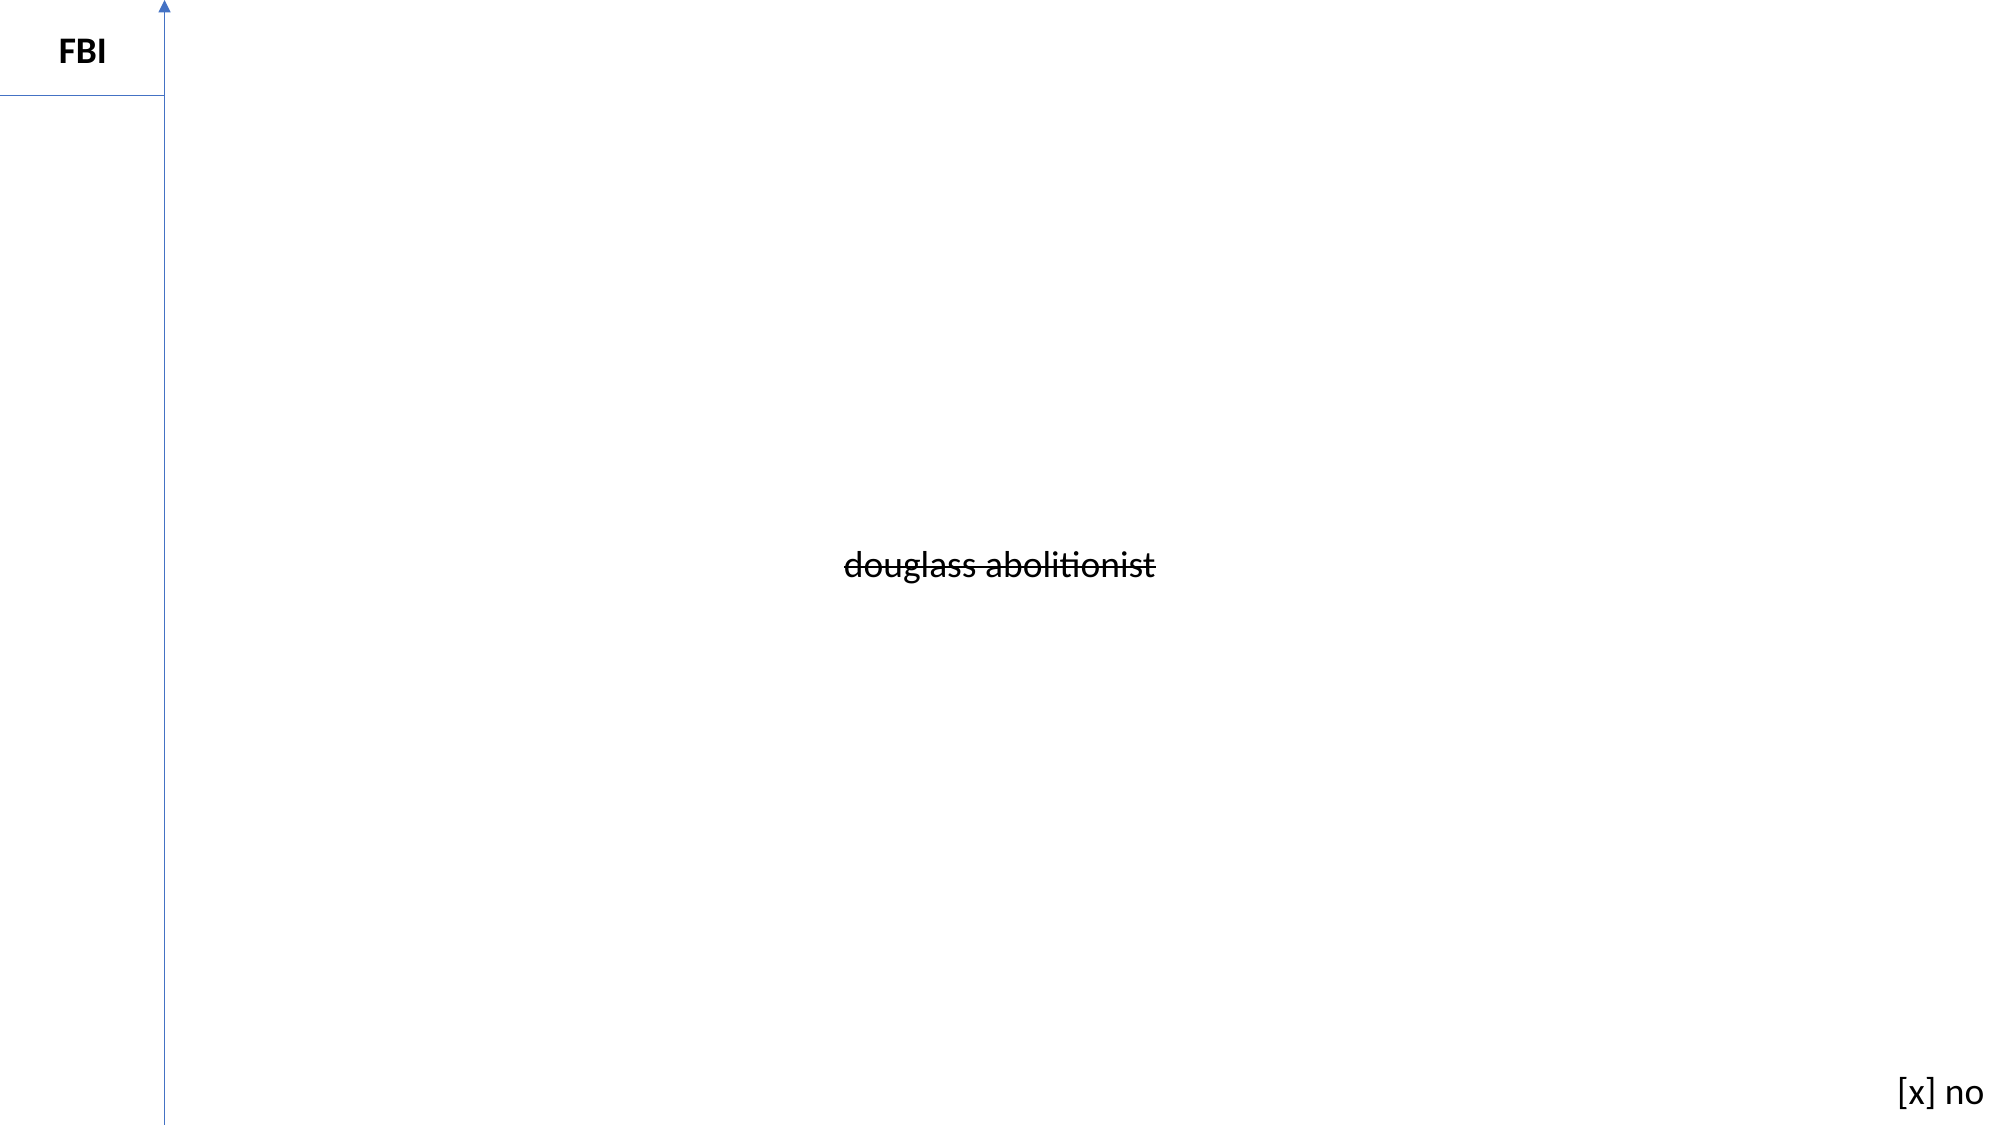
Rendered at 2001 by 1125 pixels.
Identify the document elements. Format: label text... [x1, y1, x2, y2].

text_box douglass abolitionist [829, 532, 1171, 592]
text_box FBI [43, 18, 122, 79]
text_box [x] no [1882, 1059, 2000, 1120]
